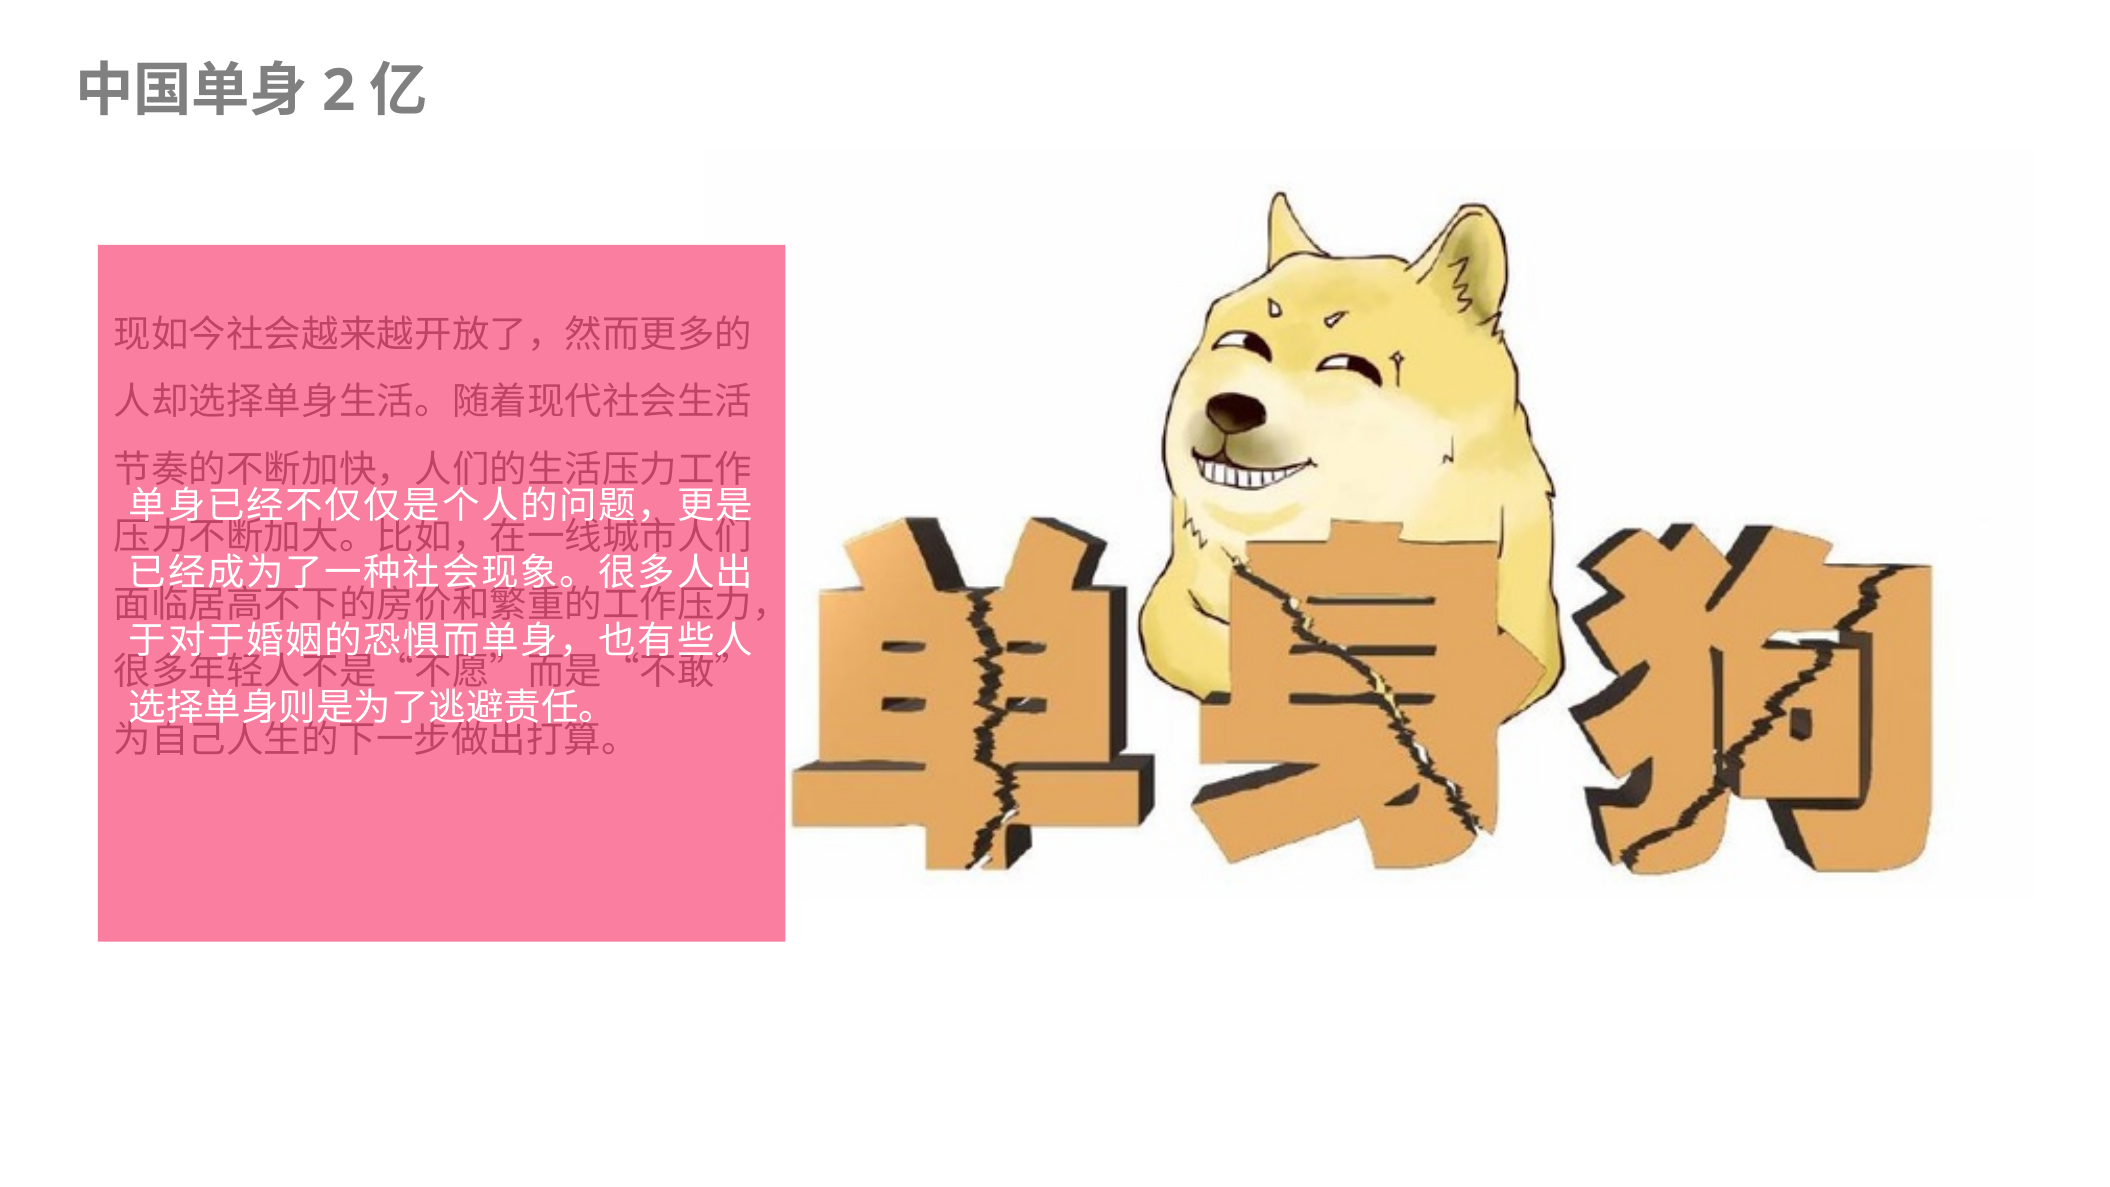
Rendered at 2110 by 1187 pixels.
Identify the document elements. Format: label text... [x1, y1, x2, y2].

picture [703, 149, 2036, 900]
text_box 单身已经不仅仅是个人的问题，更是已经成为了一种社会现象。很多人出于对于婚姻的恐惧而单身，也有些人选择单身则是为了逃避责任。 [97, 244, 786, 942]
text_box 中国单身2亿 [59, 44, 622, 150]
